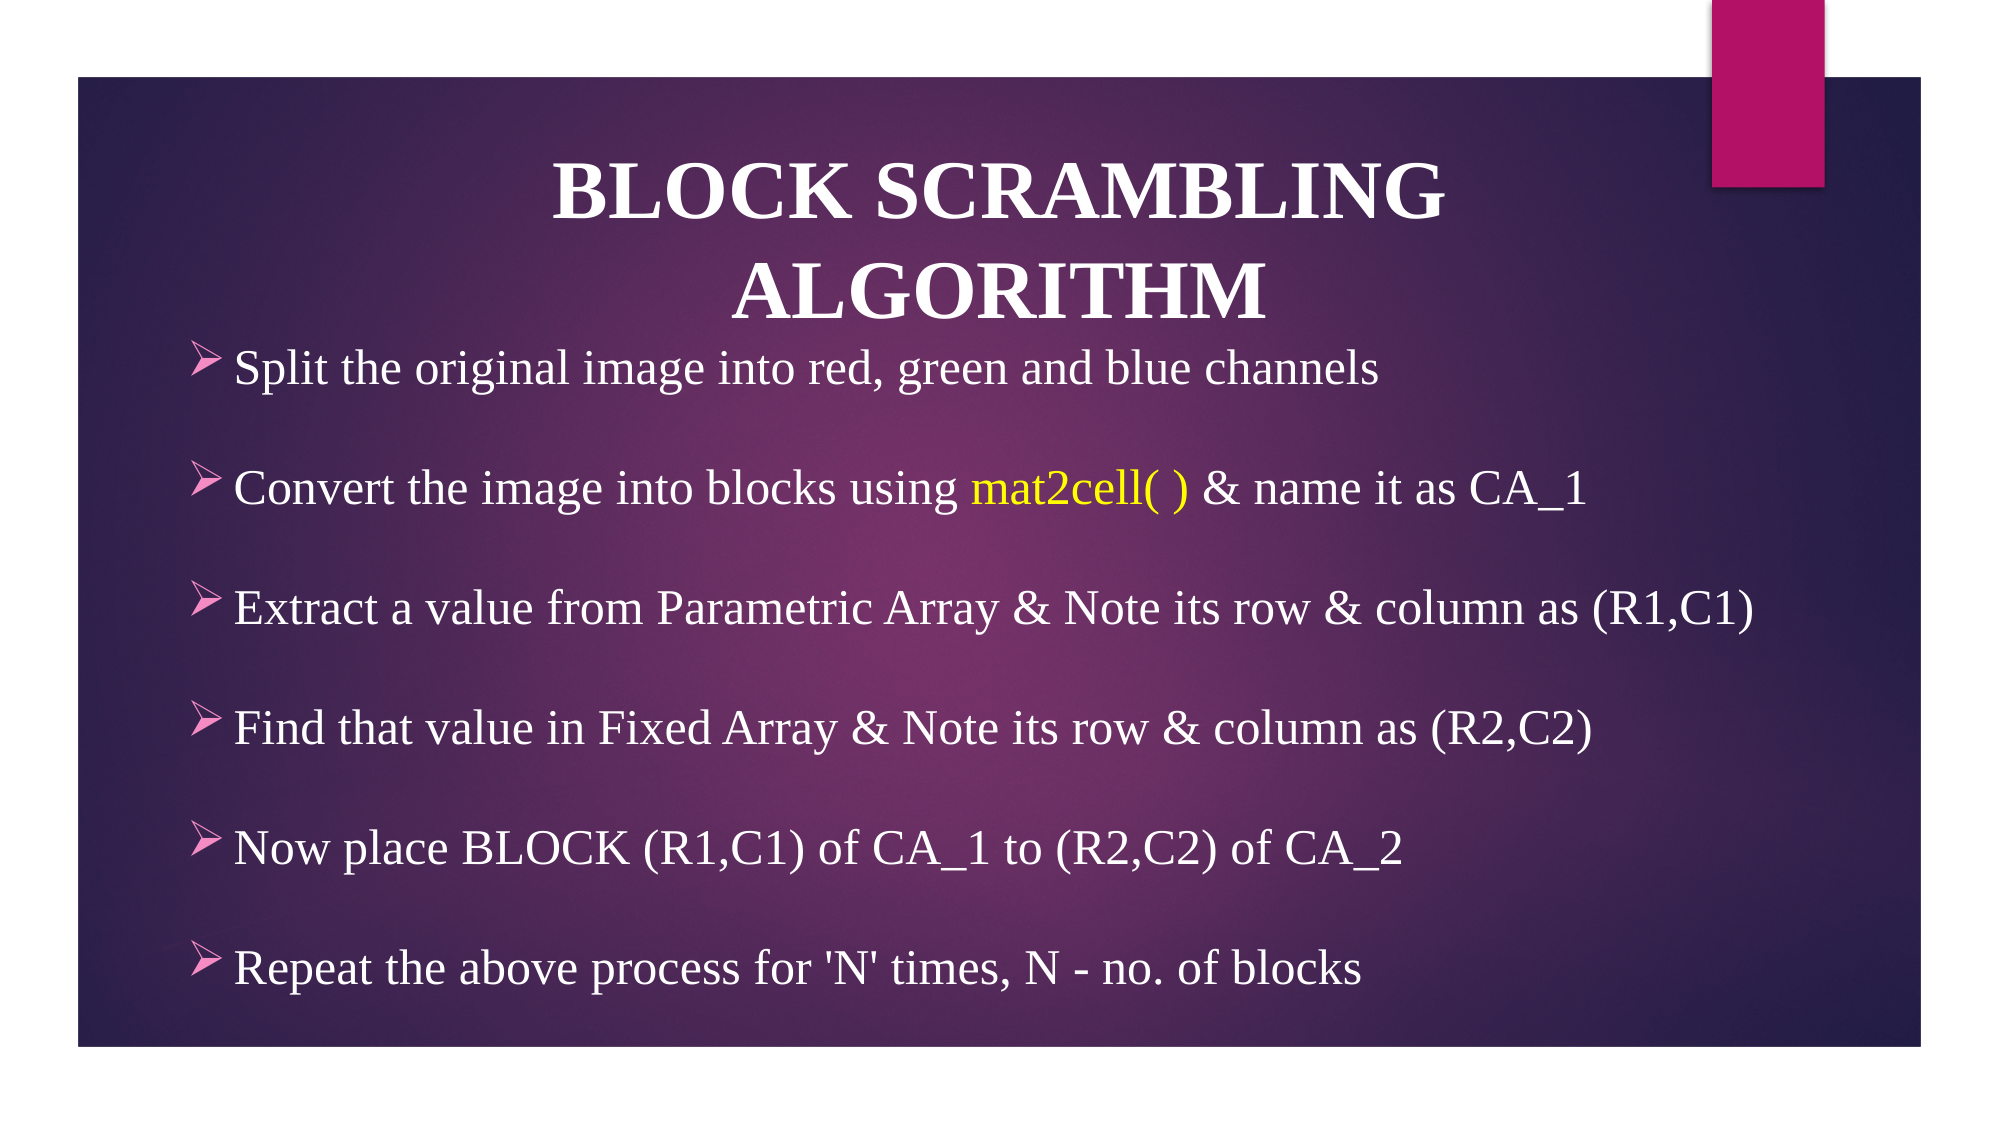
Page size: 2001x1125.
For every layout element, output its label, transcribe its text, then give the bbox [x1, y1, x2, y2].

text_box BLOCK SCRAMBLING ALGORITHM [277, 128, 1723, 327]
text_box Split the original image into red, green and blue channels Convert the image into blocks using mat2cell( ) & name it as CA_1 Extract a value from Parametric Array & Note its row & column as (R1,C1) Find that value in Fixed Array & Note its row & column as (R2,C2) Now place BLOCK (R1,C1) of CA_1 to (R2,C2) of CA_2 Repeat the above process for 'N' times, N - no. of blocks [172, 327, 1885, 1125]
